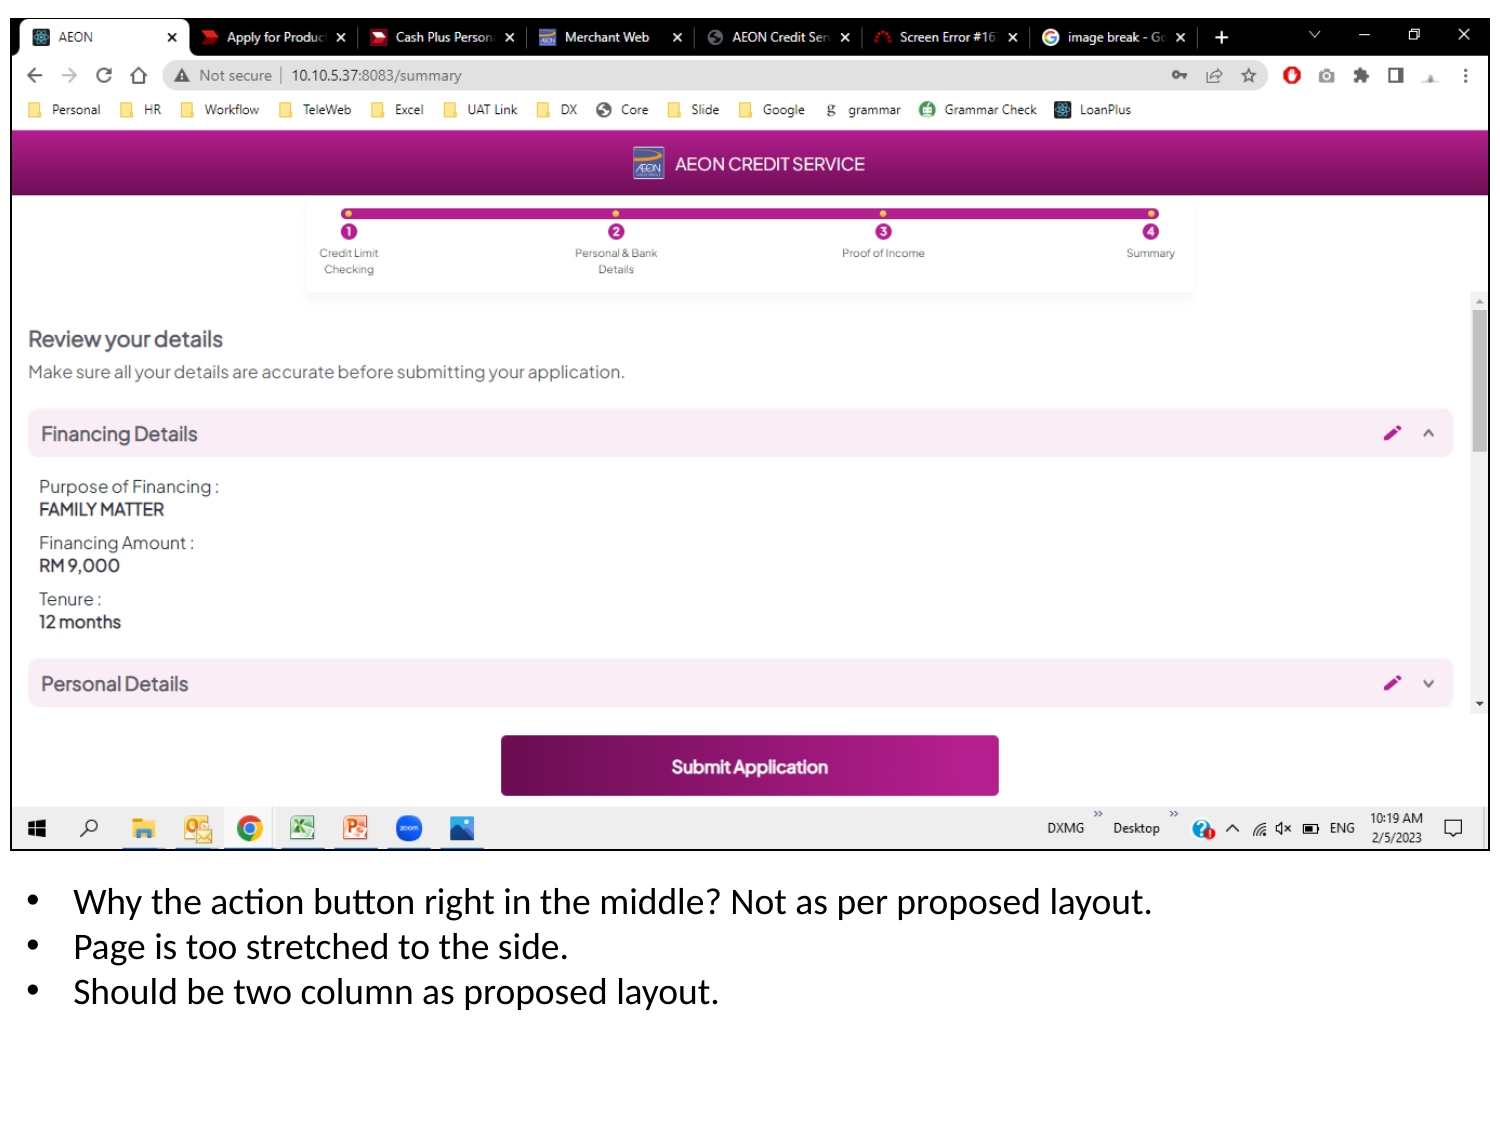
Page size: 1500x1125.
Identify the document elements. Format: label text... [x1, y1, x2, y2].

picture [11, 18, 1489, 850]
text_box Why the action button right in the middle? Not as per proposed layout. Page is too stretched to the side. Should be two column as proposed layout. [11, 869, 1489, 1020]
